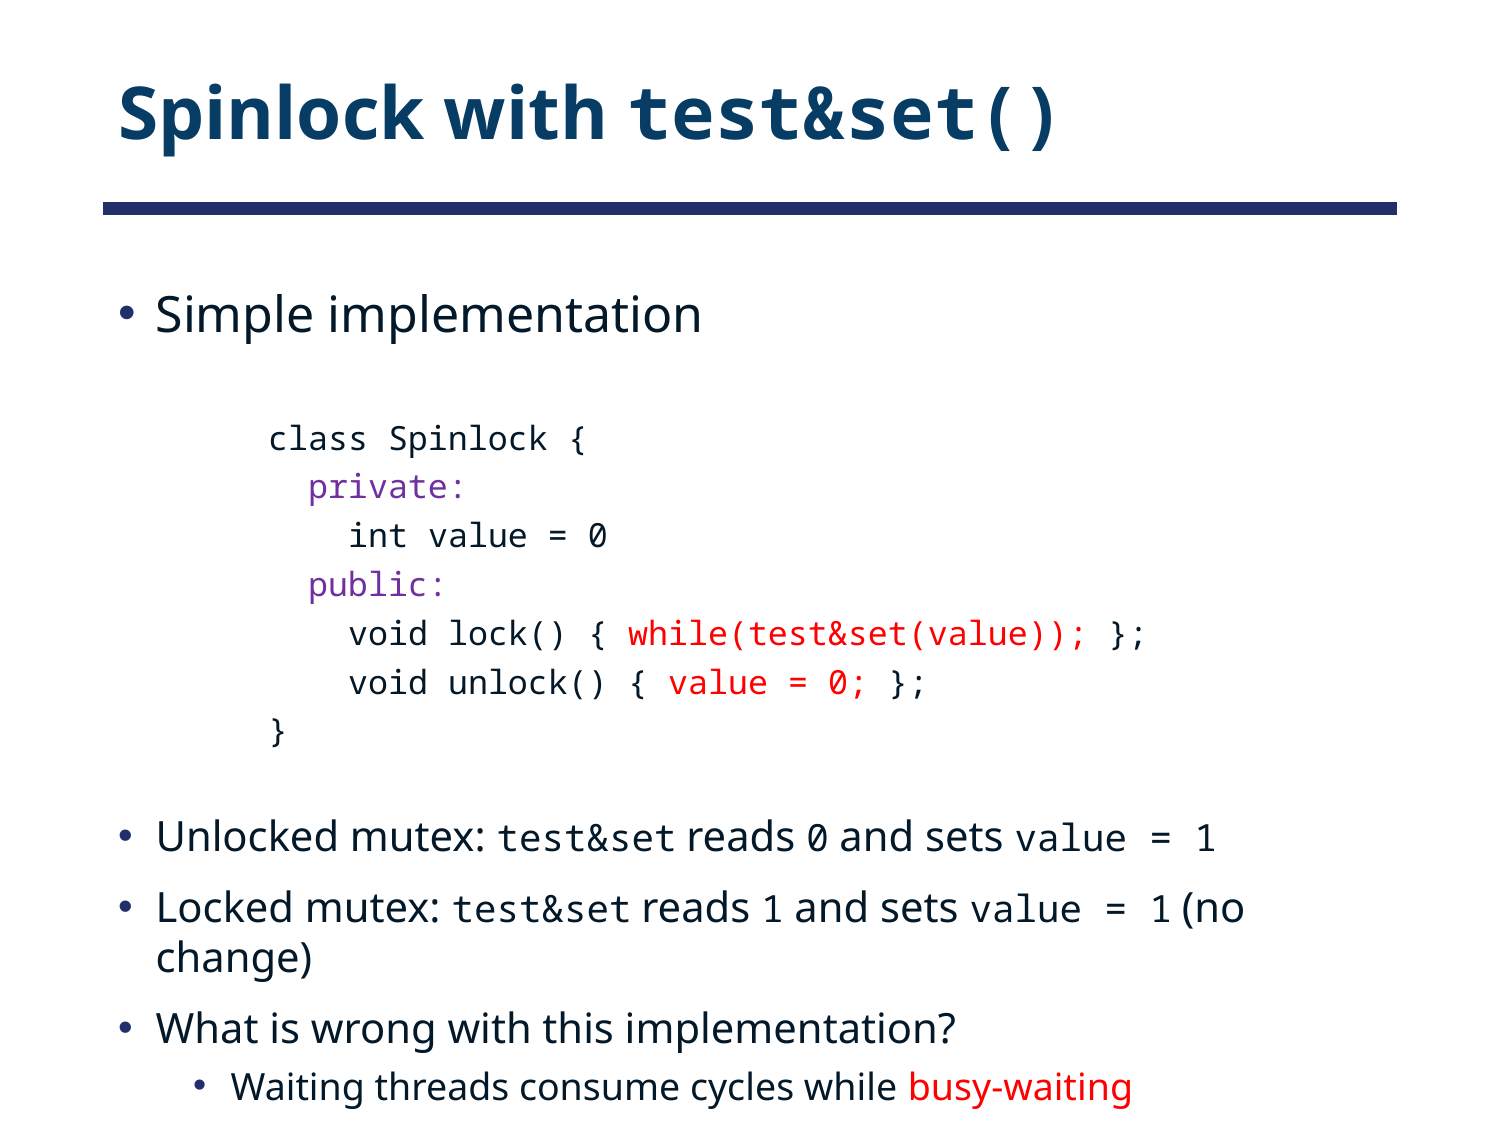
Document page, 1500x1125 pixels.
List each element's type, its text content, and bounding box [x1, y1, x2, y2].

title Spinlock with test&set() [103, 34, 1397, 197]
list Simple implementation class Spinlock { private: int value = 0 public: void lock() { while(test&set(value)); }; void unlock() { value = 0; }; } Unlocked mutex: test&set reads 0 and sets value = 1 Locked mutex: test&set reads 1 and sets value = 1 (no change) What is wrong with this implementation? Waiting threads consume cycles while busy-waiting [103, 275, 1397, 1091]
